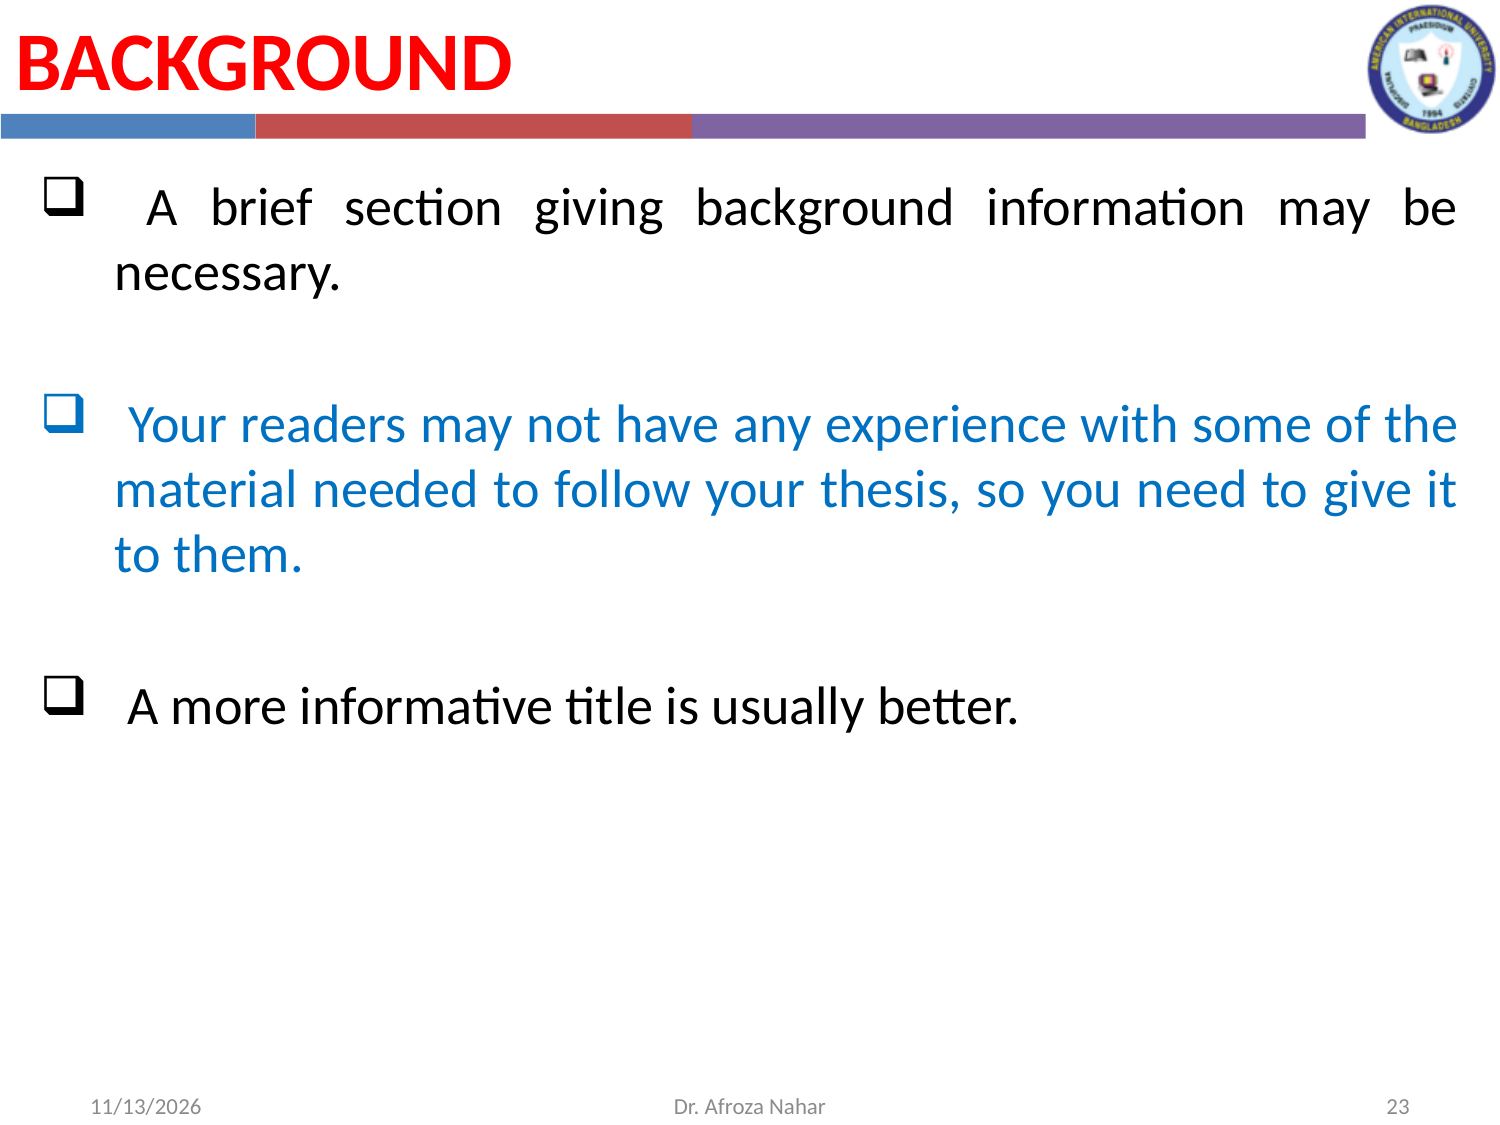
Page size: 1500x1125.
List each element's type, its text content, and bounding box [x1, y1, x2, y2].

slide_number 23 [1074, 1074, 1425, 1125]
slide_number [75, 1074, 425, 1125]
picture [1365, 2, 1499, 137]
footer Dr. Afroza Nahar [512, 1074, 988, 1125]
list Background [0, 0, 1366, 114]
list A brief section giving background information may be necessary. Your readers may not have any experience with some of the material needed to follow your thesis, so you need to give it to them. A more informative title is usually better. [24, 163, 1475, 1056]
